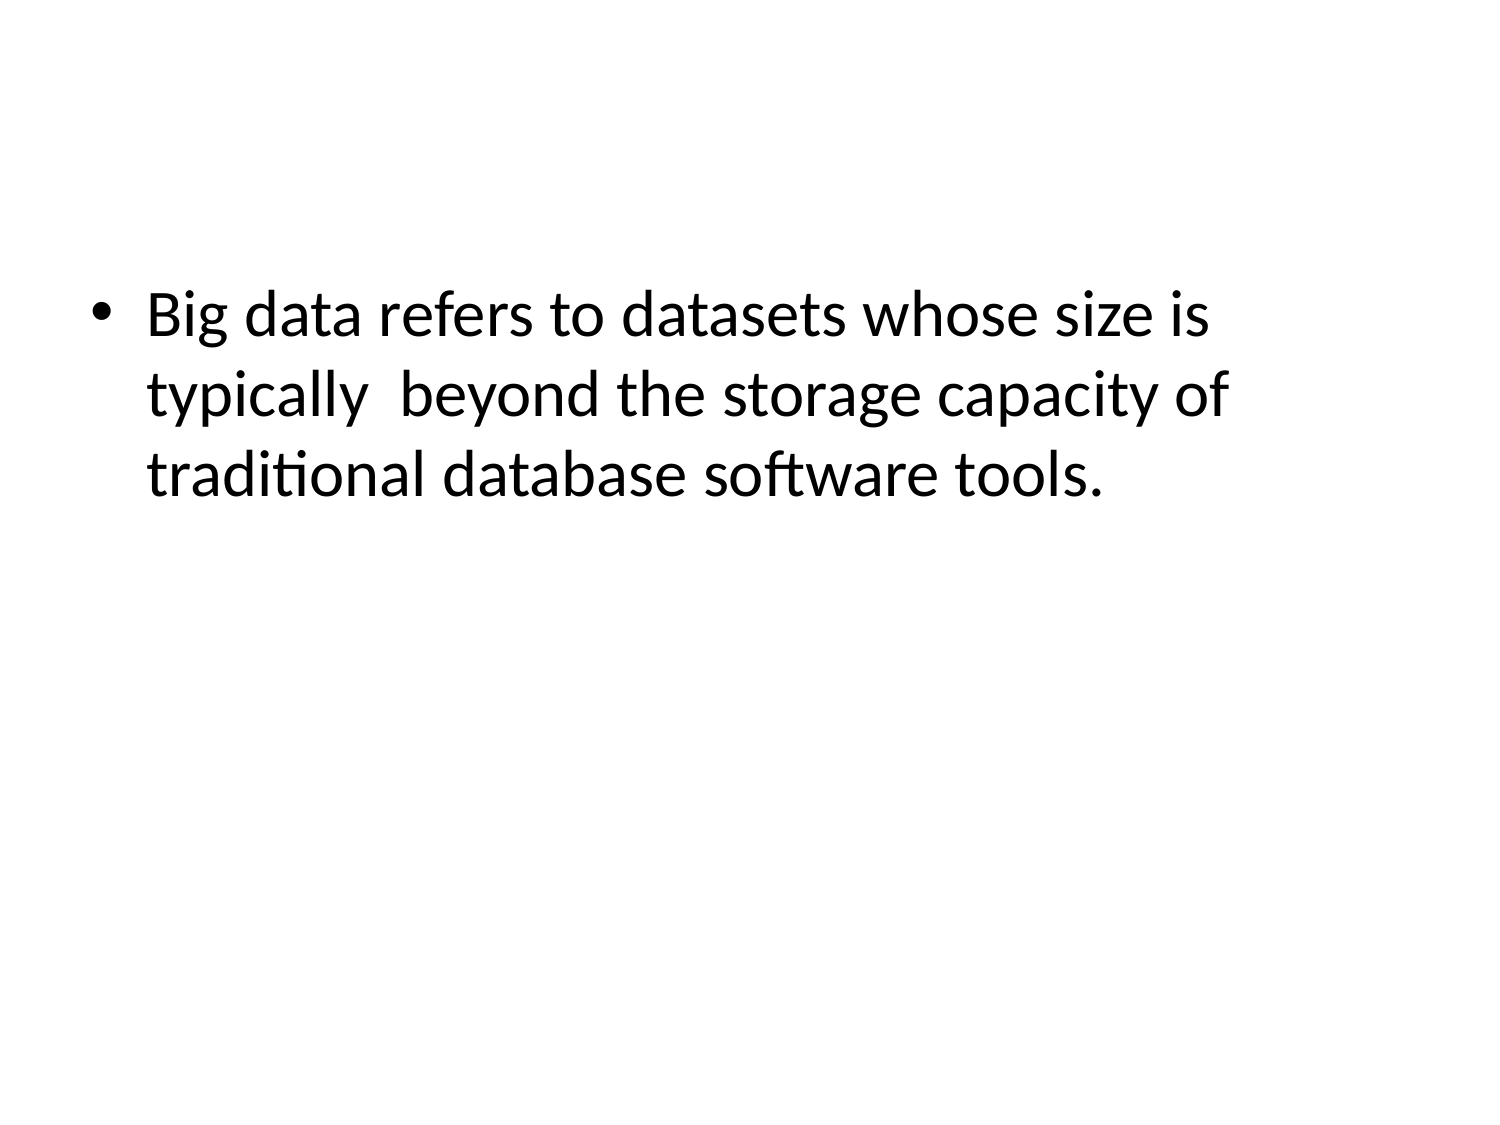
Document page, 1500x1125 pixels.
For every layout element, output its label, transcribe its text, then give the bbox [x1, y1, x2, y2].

list Big data refers to datasets whose size is typically beyond the storage capacity of traditional database software tools. [75, 262, 1425, 1005]
